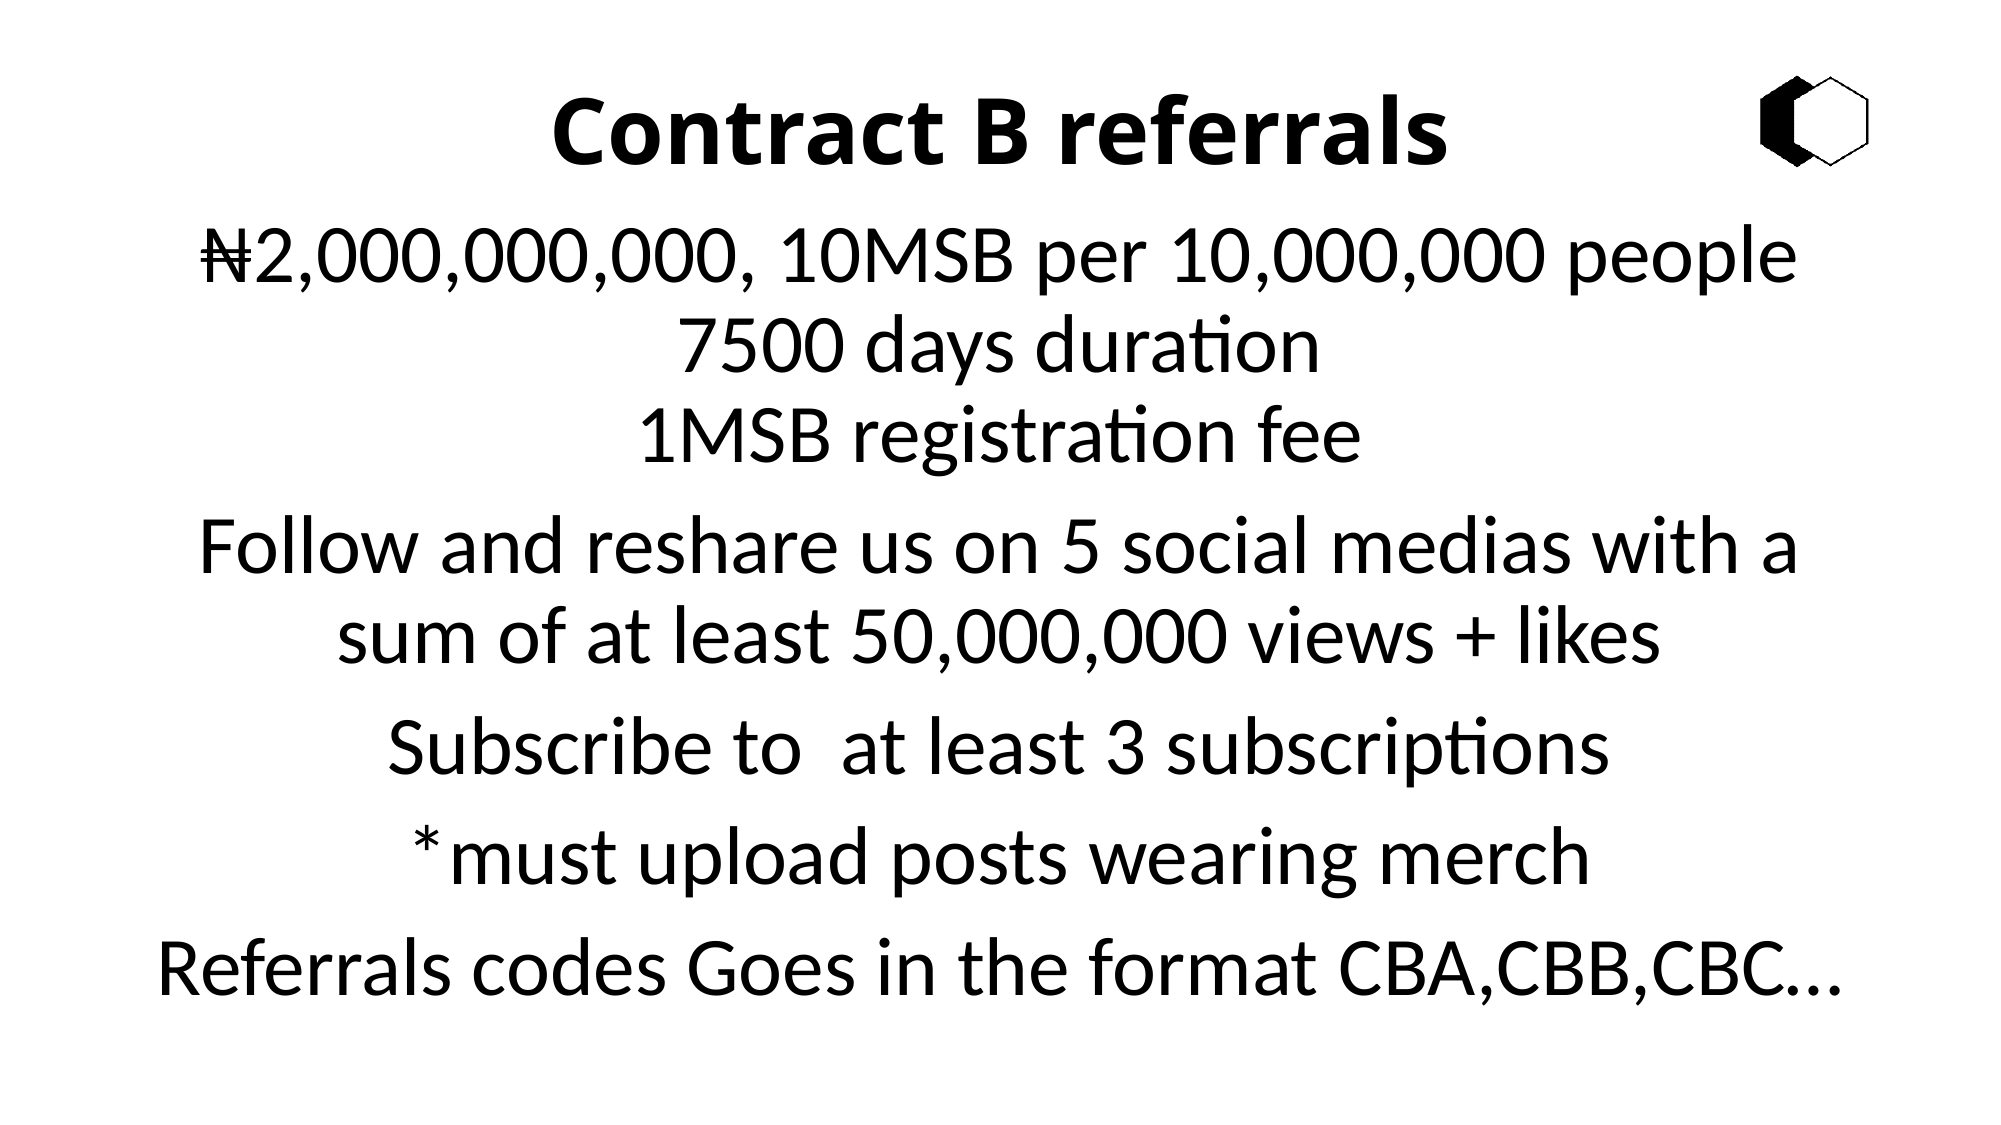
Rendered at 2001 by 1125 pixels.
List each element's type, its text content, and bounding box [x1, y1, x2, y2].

list ₦2,000,000,000, 10MSB per 10,000,000 people 7500 days duration 1MSB registration fee Follow and reshare us on 5 social medias with a sum of at least 50,000,000 views + likes Subscribe to at least 3 subscriptions *must upload posts wearing merch Referrals codes Goes in the format CBA,CBB,CBC… [137, 203, 1863, 1107]
title Contract B referrals [137, 66, 1863, 203]
picture [1647, 37, 1973, 221]
